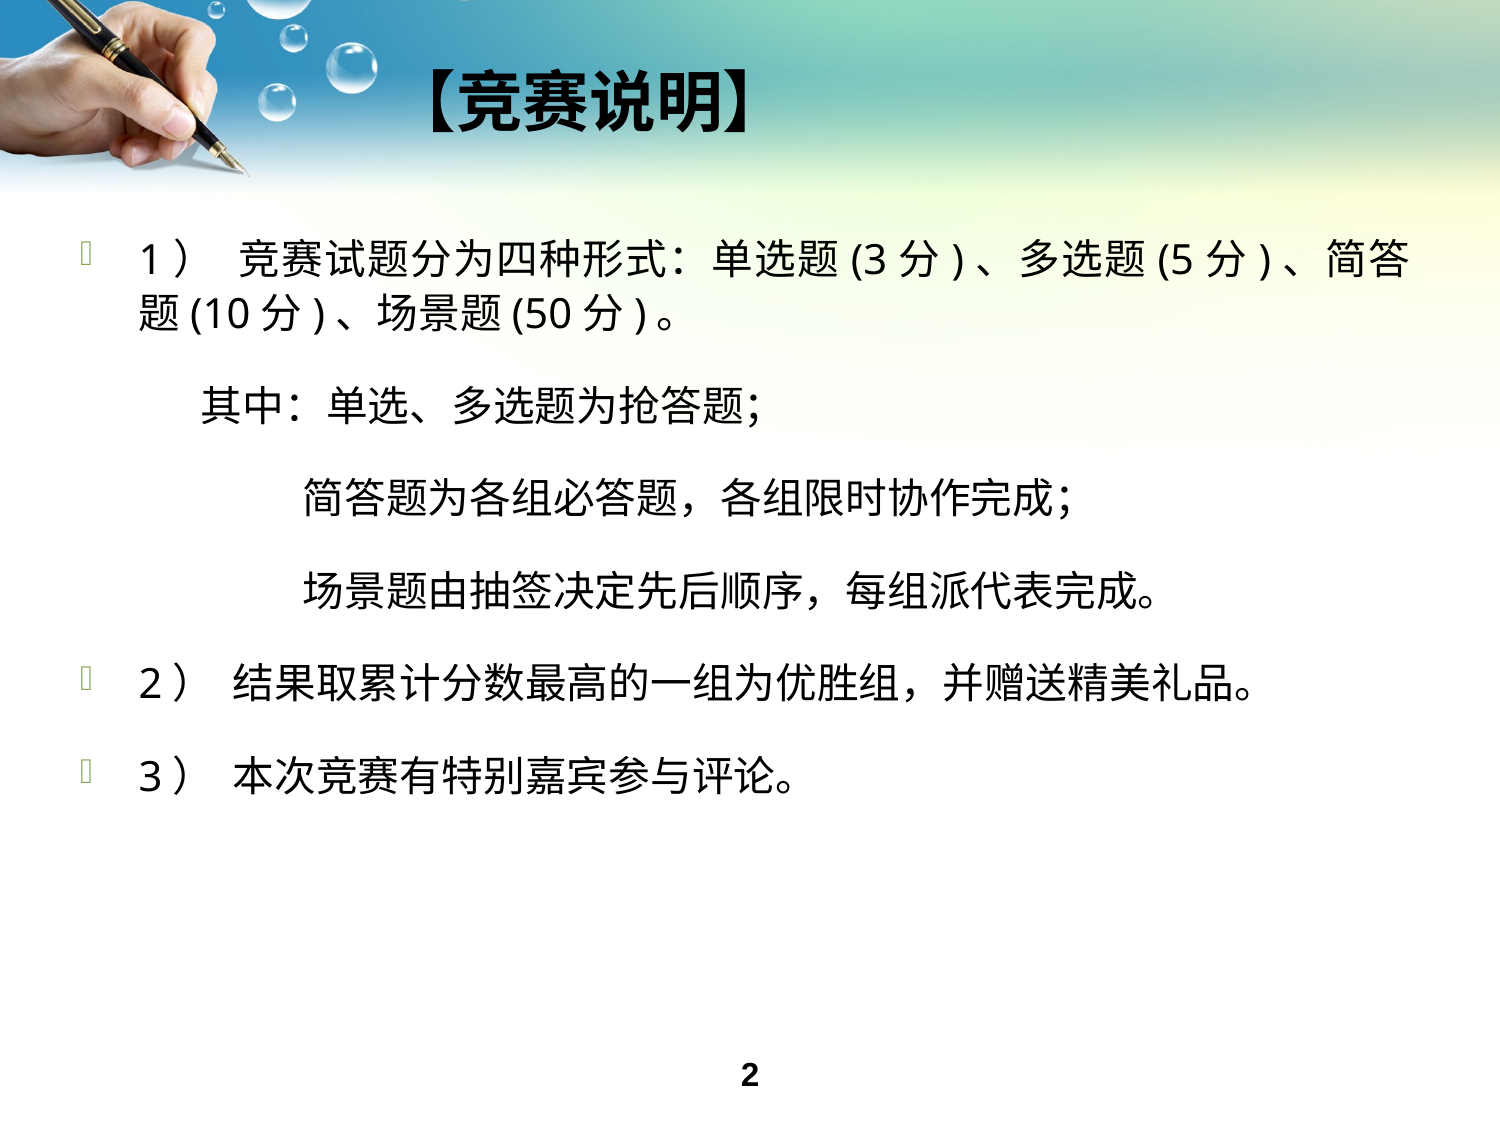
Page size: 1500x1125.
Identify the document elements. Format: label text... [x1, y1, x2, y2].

footer 2 [496, 1042, 1004, 1103]
picture [0, 0, 1500, 1003]
list 1） 竞赛试题分为四种形式：单选题(3分)、多选题(5分)、简答题(10分)、场景题(50分)。 其中：单选、多选题为抢答题； 简答题为各组必答题，各组限时协作完成； 场景题由抽签决定先后顺序，每组派代表完成。 2） 结果取累计分数最高的一组为优胜组，并赠送精美礼品。 3） 本次竞赛有特别嘉宾参与评论。 [64, 219, 1426, 1098]
title 【竞赛说明】 [374, 33, 1429, 149]
